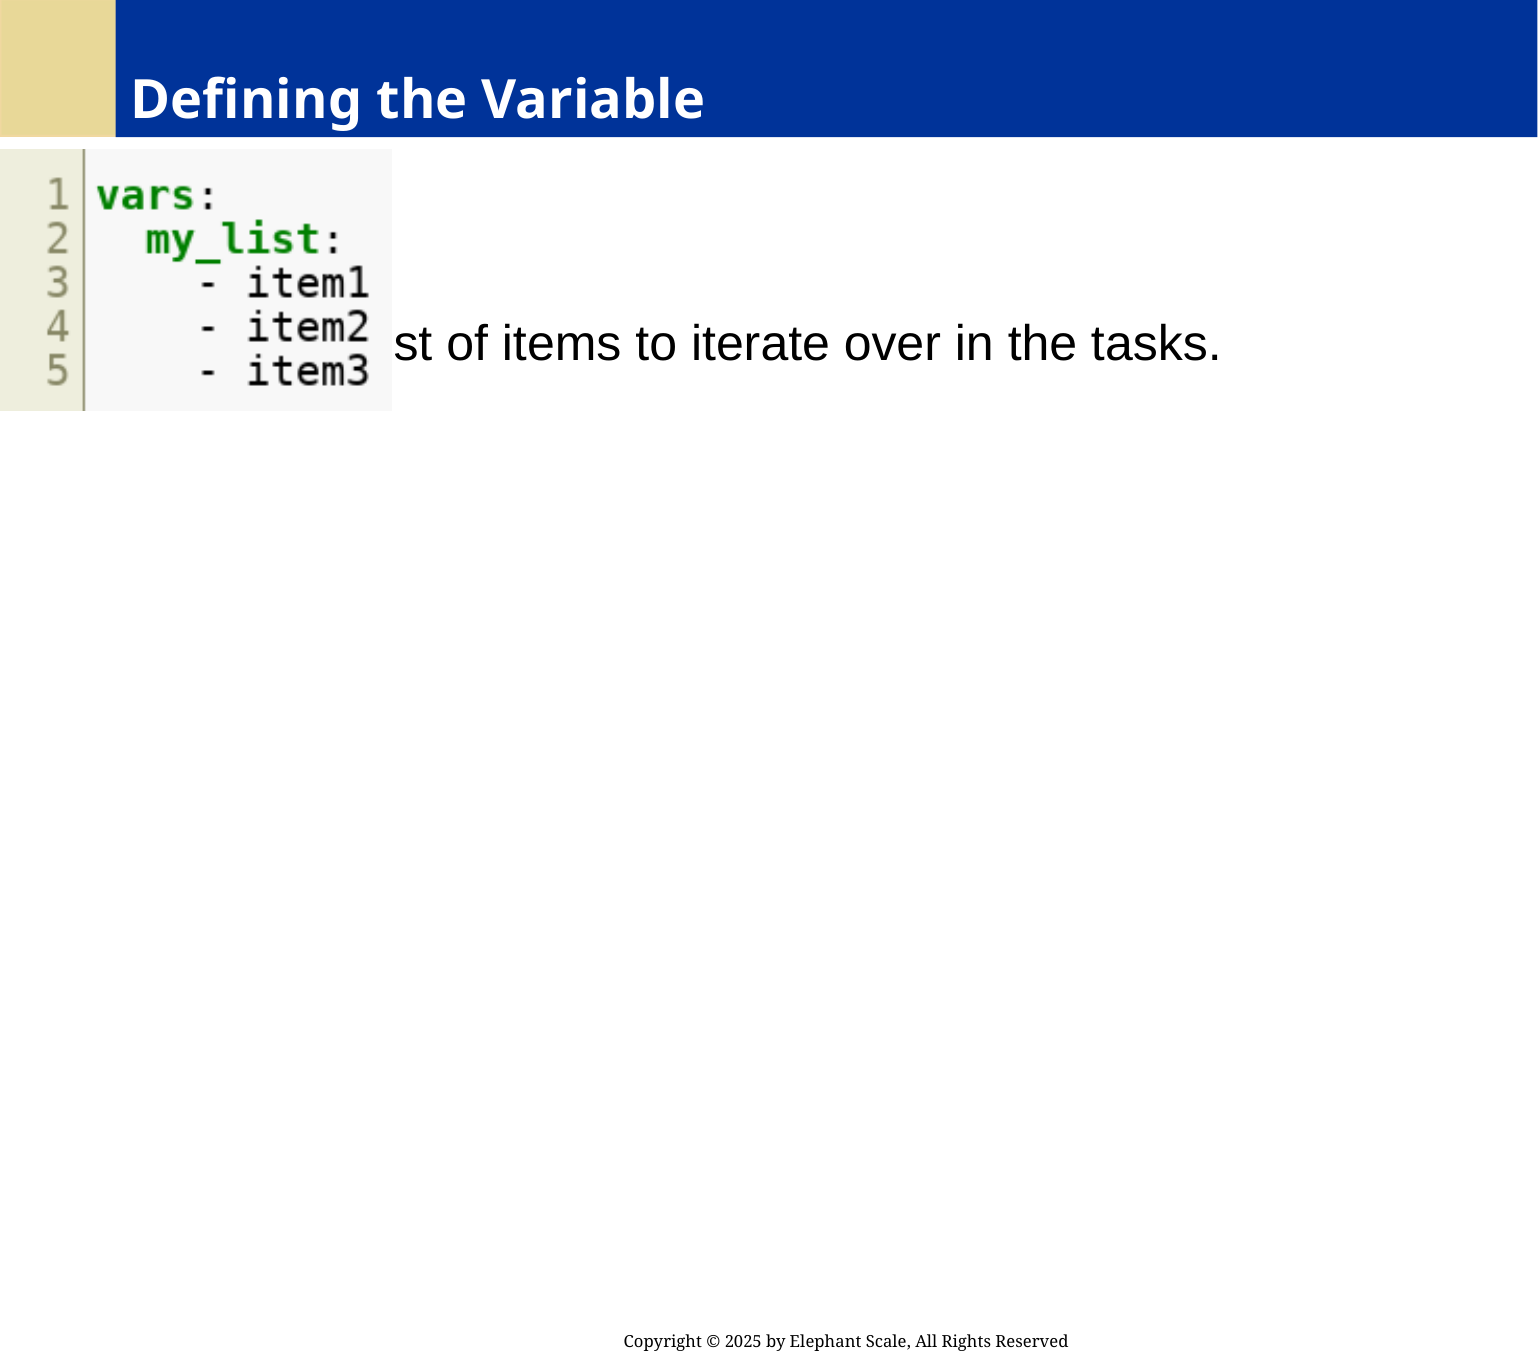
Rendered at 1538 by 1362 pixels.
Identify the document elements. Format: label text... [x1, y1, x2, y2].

picture [0, 149, 392, 411]
text_box Copyright © 2025 by Elephant Scale, All Rights Reserved [608, 1322, 1085, 1358]
list my_list : A list of items to iterate over in the tasks. [38, 162, 1500, 1284]
picture [0, 0, 115, 137]
title Defining the Variable [115, 0, 1538, 138]
